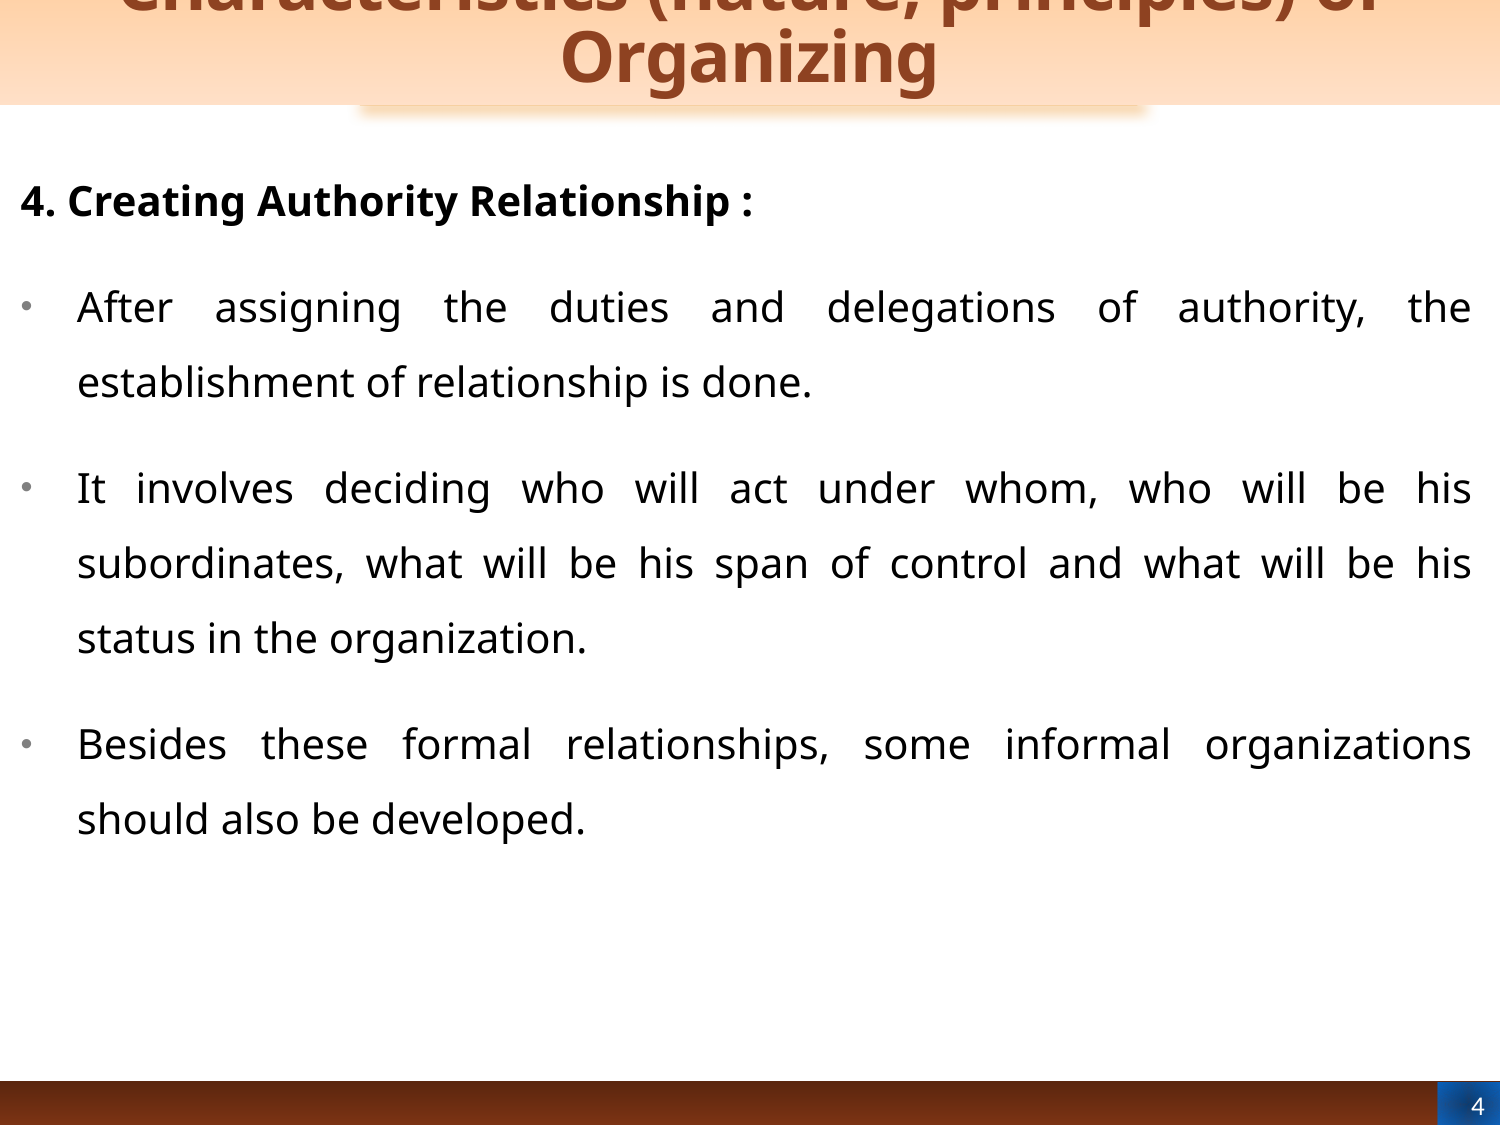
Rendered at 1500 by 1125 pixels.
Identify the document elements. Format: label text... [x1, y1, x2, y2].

title Characteristics (nature, principles) of Organizing [0, 0, 1500, 105]
slide_number 4 [1437, 1082, 1500, 1125]
list 4. Creating Authority Relationship : After assigning the duties and delegations of authority, the establishment of relationship is done. It involves deciding who will act under whom, who will be his subordinates, what will be his span of control and what will be his status in the organization. Besides these formal relationships, some informal organizations should also be developed. [5, 141, 1488, 1063]
